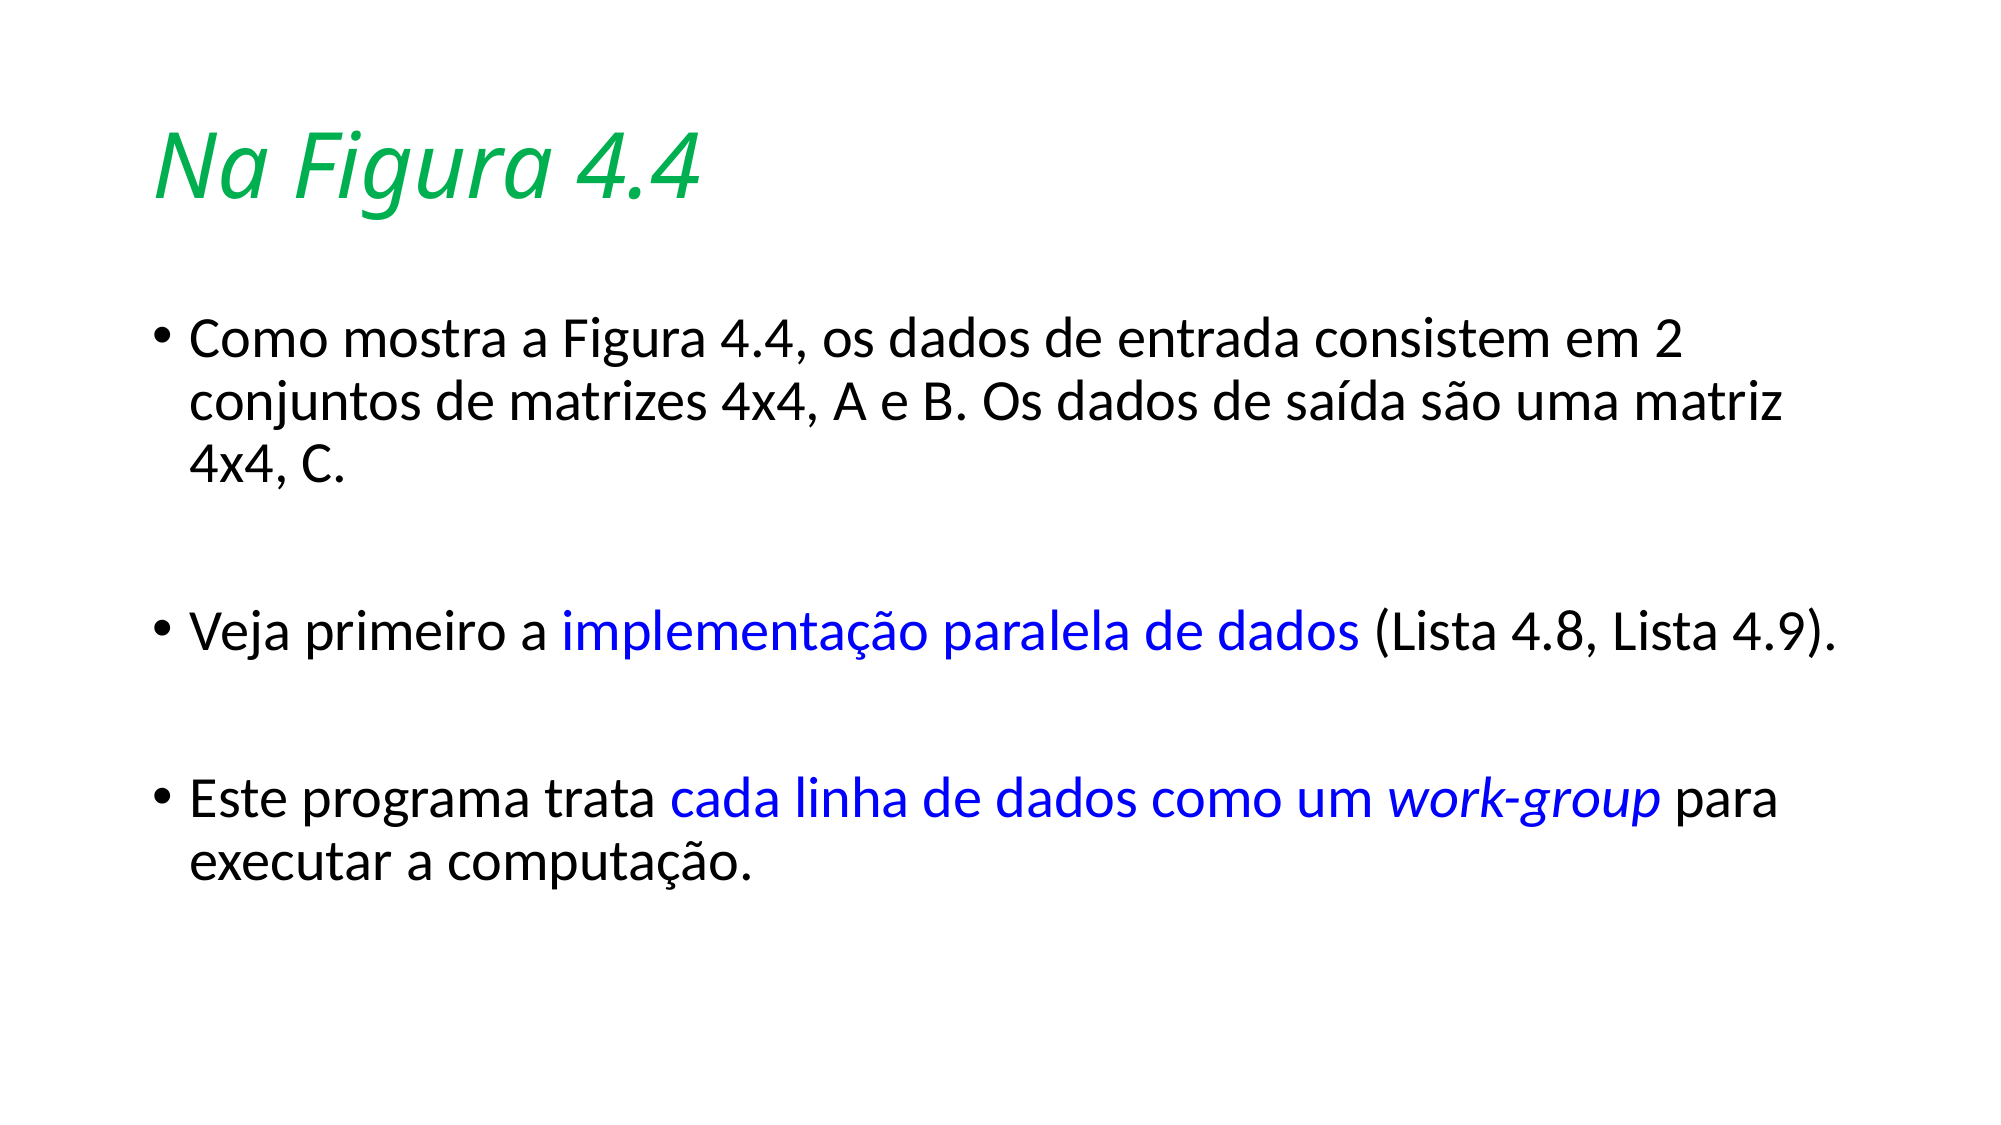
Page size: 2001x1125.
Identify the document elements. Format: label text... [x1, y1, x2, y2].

title Na Figura 4.4 [137, 59, 1863, 278]
list Como mostra a Figura 4.4, os dados de entrada consistem em 2 conjuntos de matrizes 4x4, A e B. Os dados de saída são uma matriz 4x4, C. Veja primeiro a implementação paralela de dados (Lista 4.8, Lista 4.9). Este programa trata cada linha de dados como um work-group para executar a computação. [137, 299, 1863, 1014]
